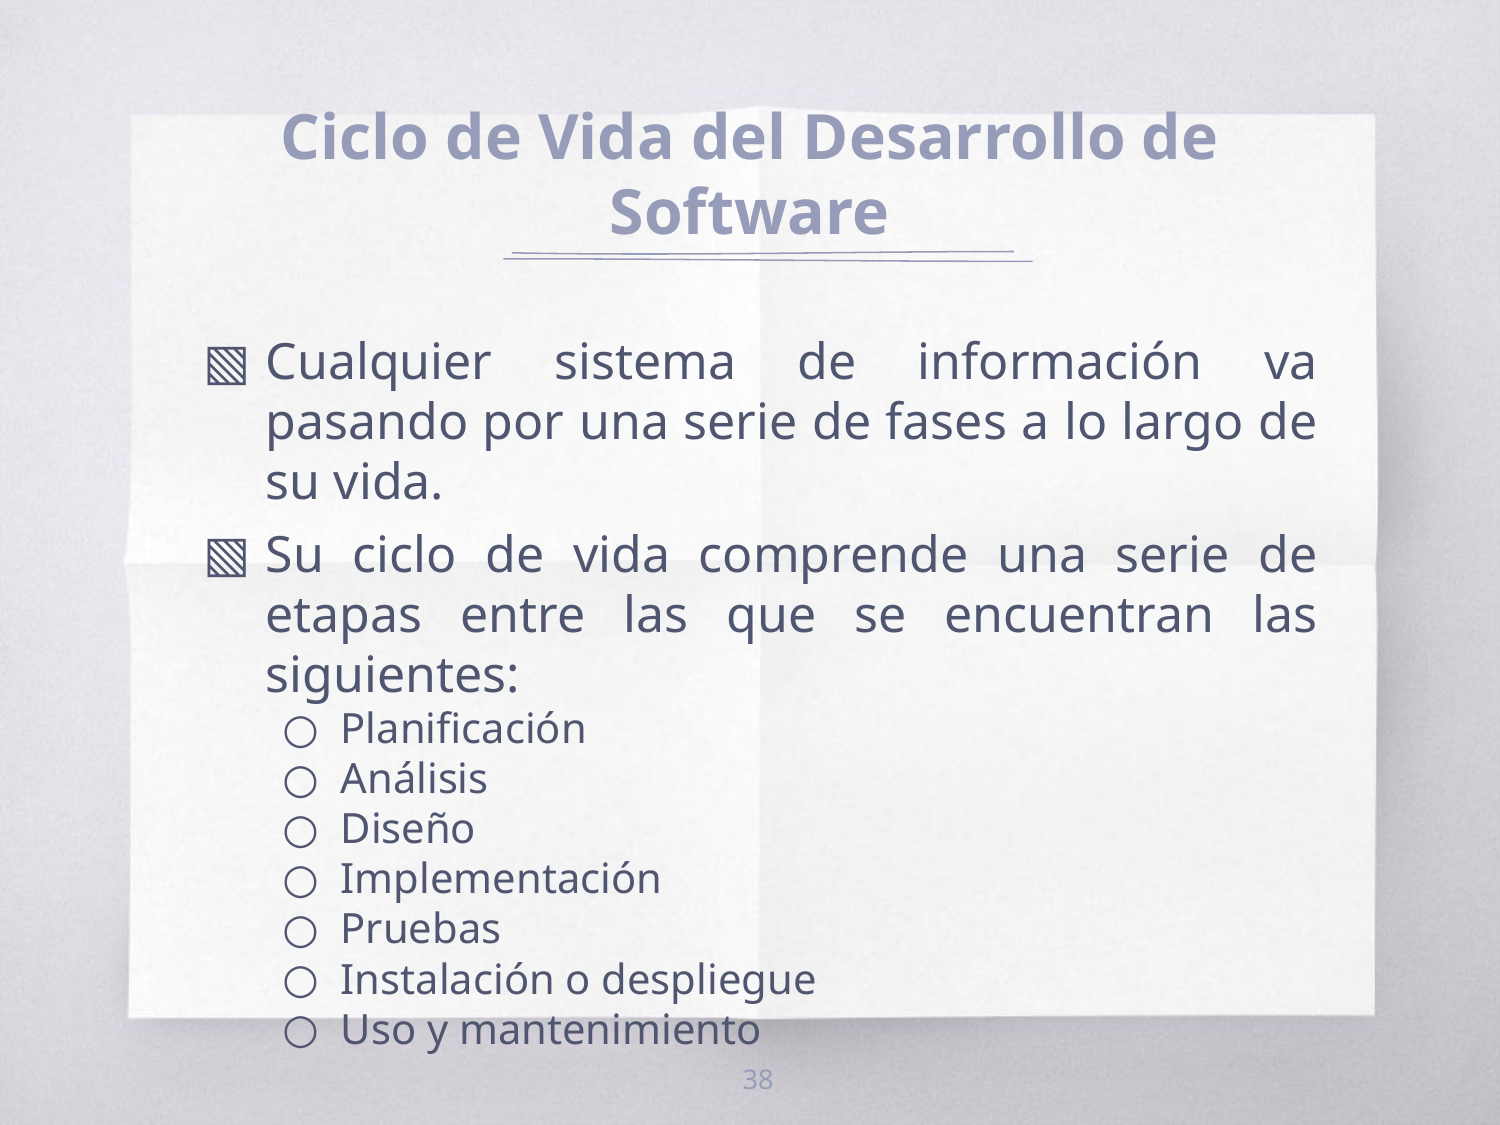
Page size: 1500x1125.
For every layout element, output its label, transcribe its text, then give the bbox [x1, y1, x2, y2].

title Ciclo de Vida del Desarrollo de Software [168, 113, 1332, 263]
list Cualquier sistema de información va pasando por una serie de fases a lo largo de su vida. Su ciclo de vida comprende una serie de etapas entre las que se encuentran las siguientes: Planificación Análisis Diseño Implementación Pruebas Instalación o despliegue Uso y mantenimiento [175, 314, 1334, 985]
picture [0, 0, 1500, 1125]
slide_number 38 [713, 1047, 804, 1113]
